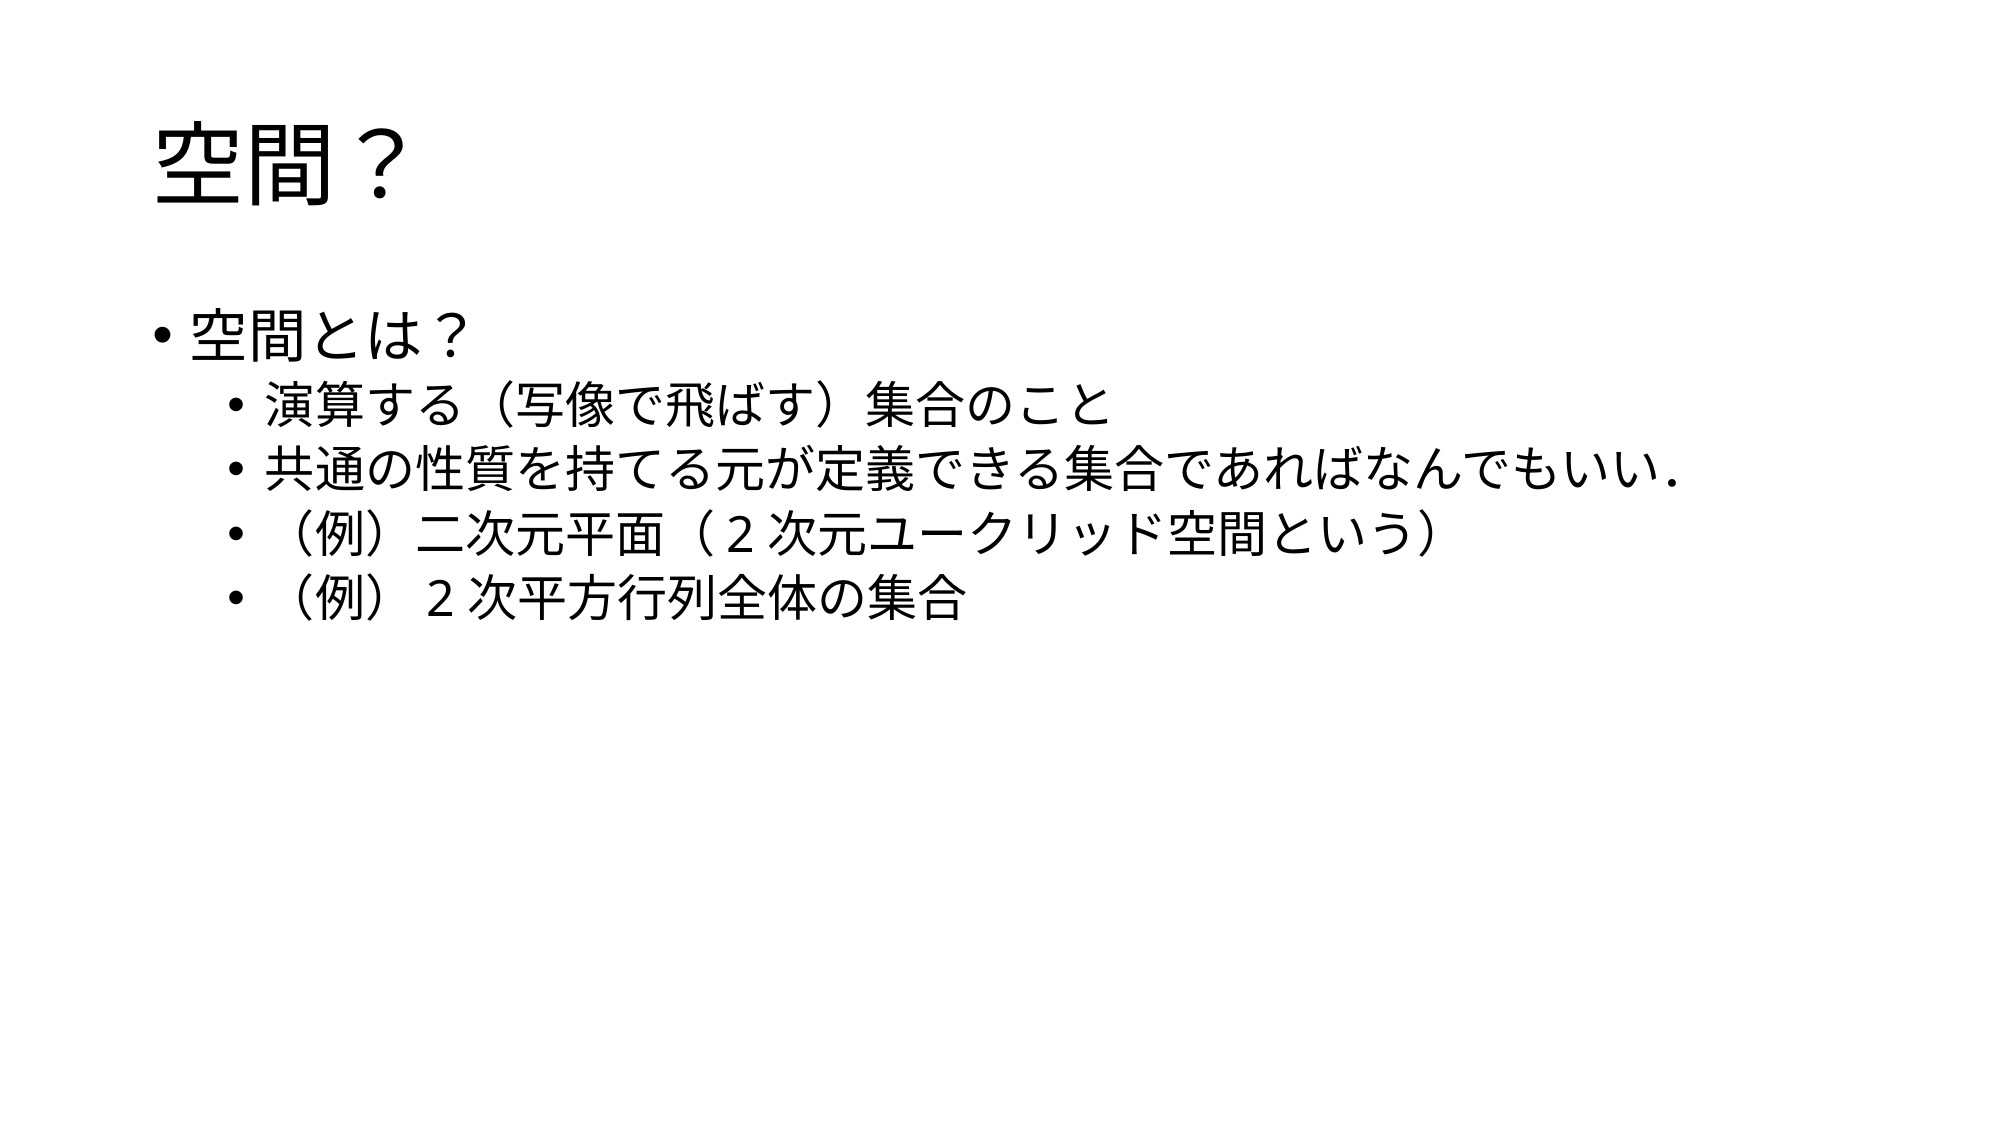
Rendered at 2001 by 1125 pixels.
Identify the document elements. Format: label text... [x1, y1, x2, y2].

title 空間？ [137, 59, 1863, 278]
list 空間とは？ 演算する（写像で飛ばす）集合のこと 共通の性質を持てる元が定義できる集合であればなんでもいい． （例）二次元平面（2次元ユークリッド空間という） （例）2次平方行列全体の集合 [137, 299, 1863, 1014]
